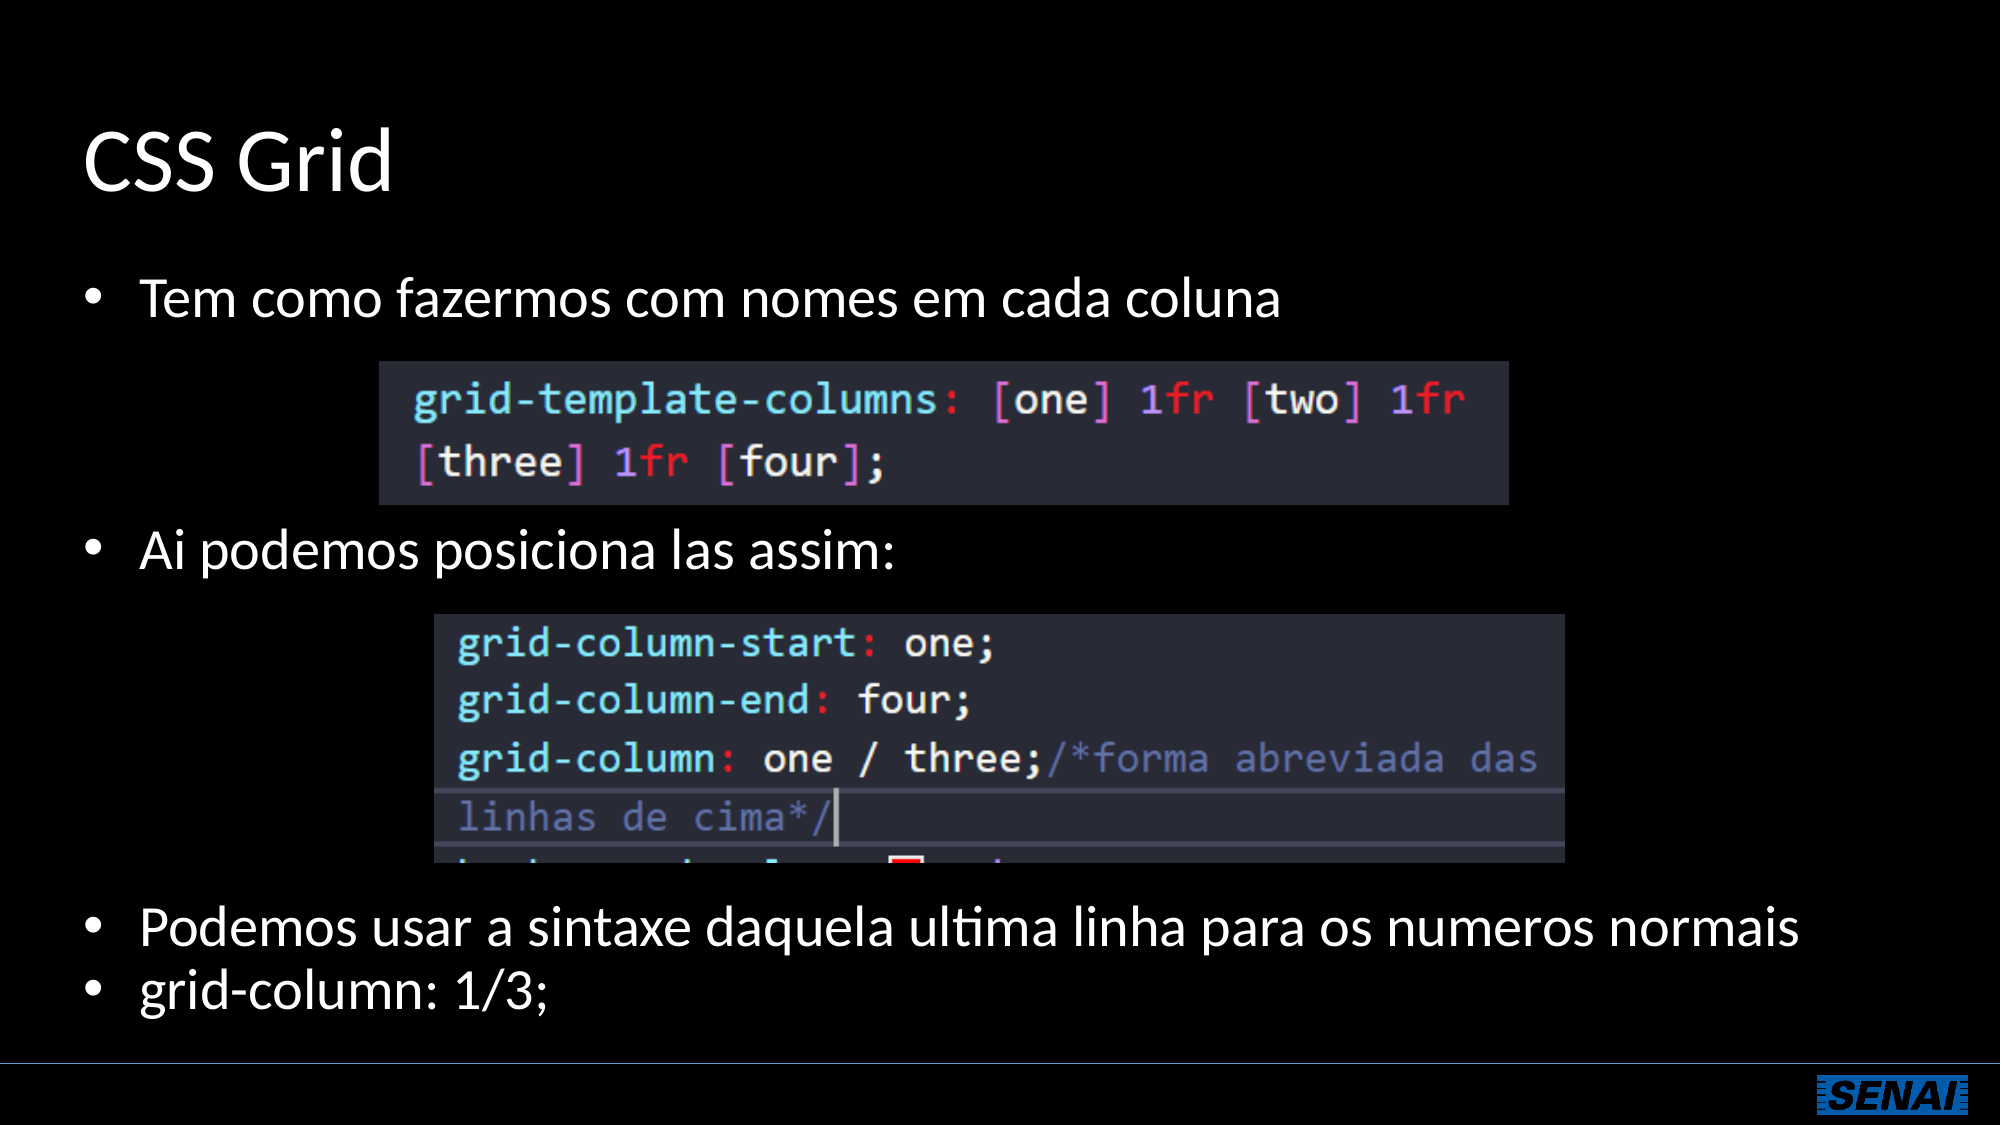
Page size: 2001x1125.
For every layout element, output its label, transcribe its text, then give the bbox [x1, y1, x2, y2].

picture [378, 360, 1510, 505]
picture [1817, 1075, 1968, 1115]
title CSS Grid [68, 97, 1932, 223]
list Tem como fazermos com nomes em cada coluna Ai podemos posiciona las assim: Podemos usar a sintaxe daquela ultima linha para os numeros normais grid-column: 1/3; [68, 252, 1932, 1000]
picture [434, 614, 1566, 863]
